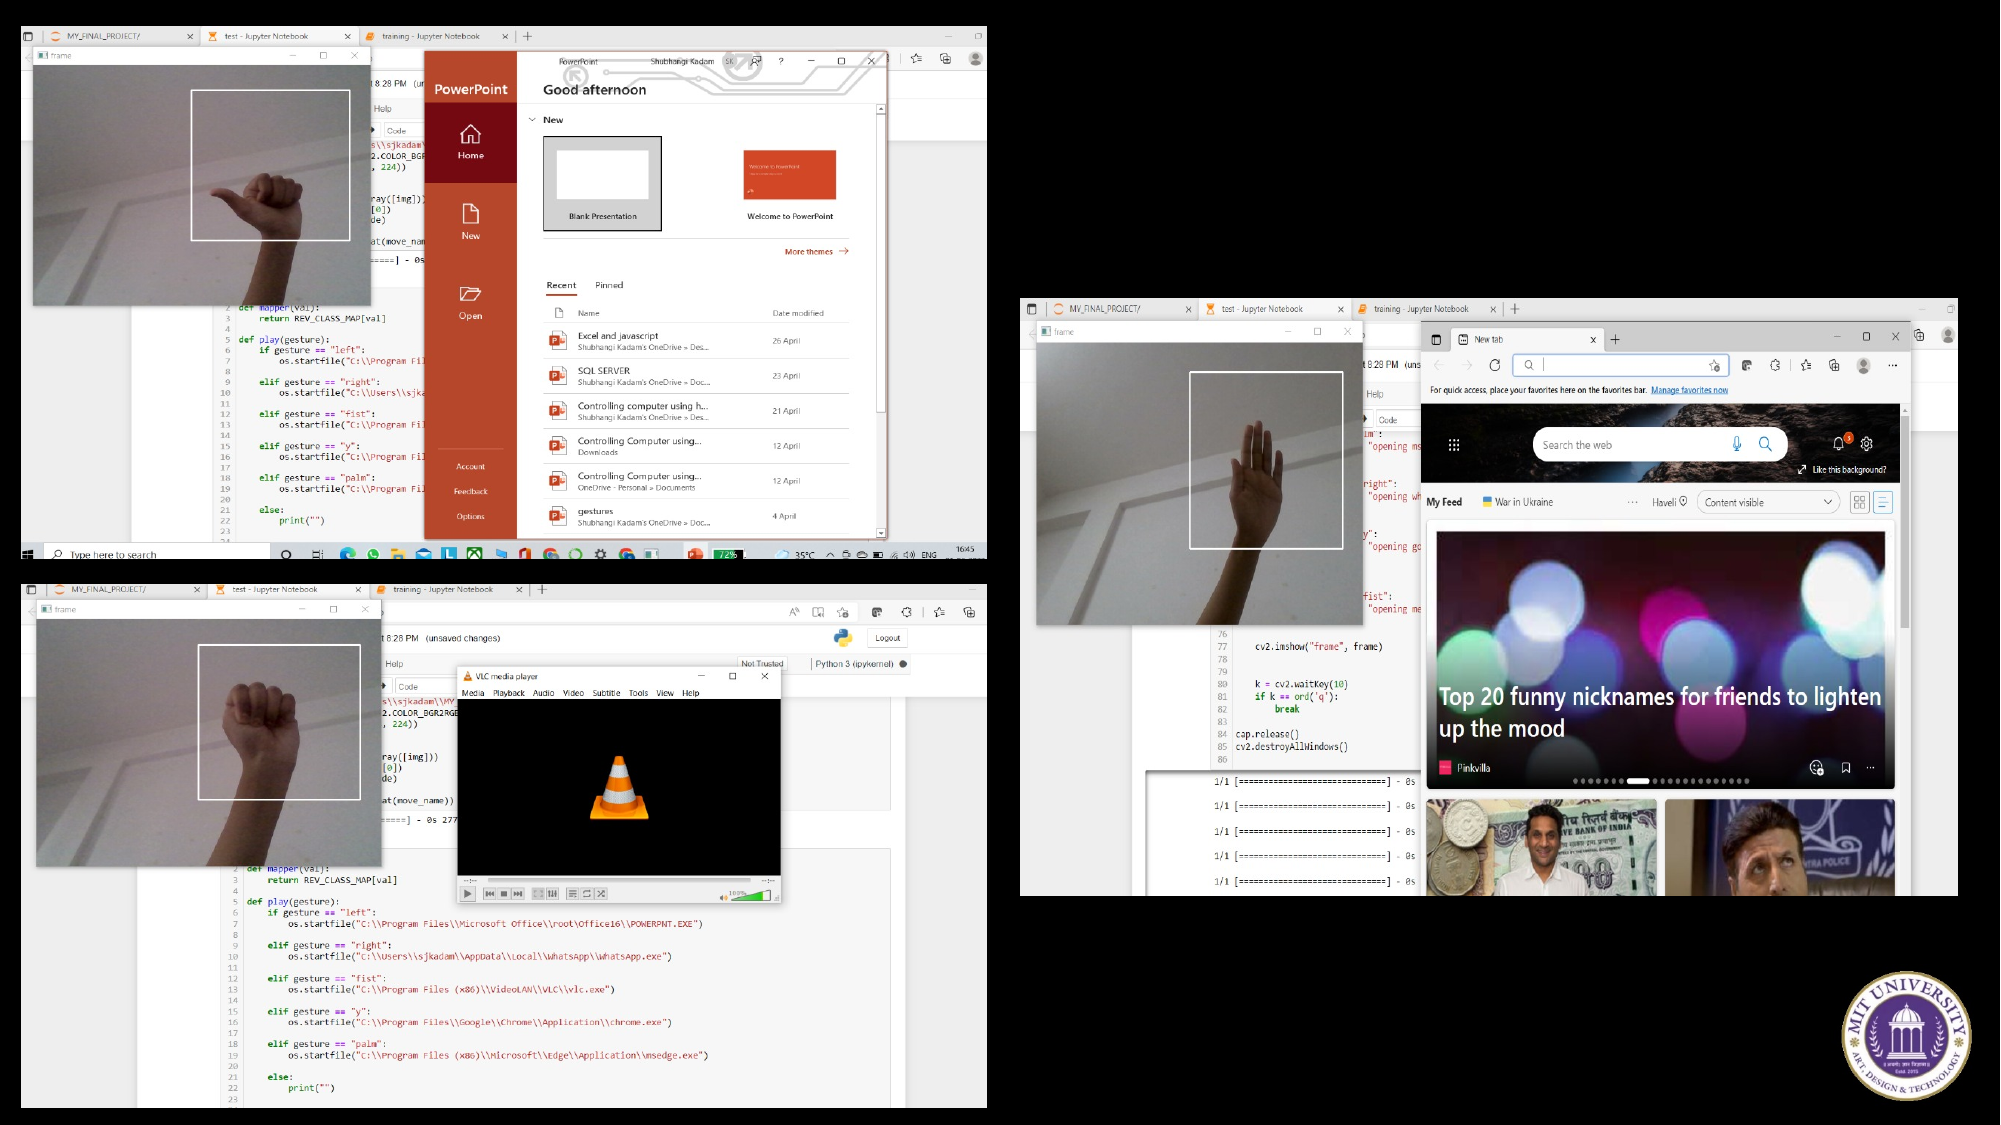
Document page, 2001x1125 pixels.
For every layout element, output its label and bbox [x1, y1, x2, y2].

picture [21, 26, 987, 559]
picture [1831, 964, 1977, 1107]
picture [21, 584, 987, 1108]
picture [1020, 298, 1958, 896]
